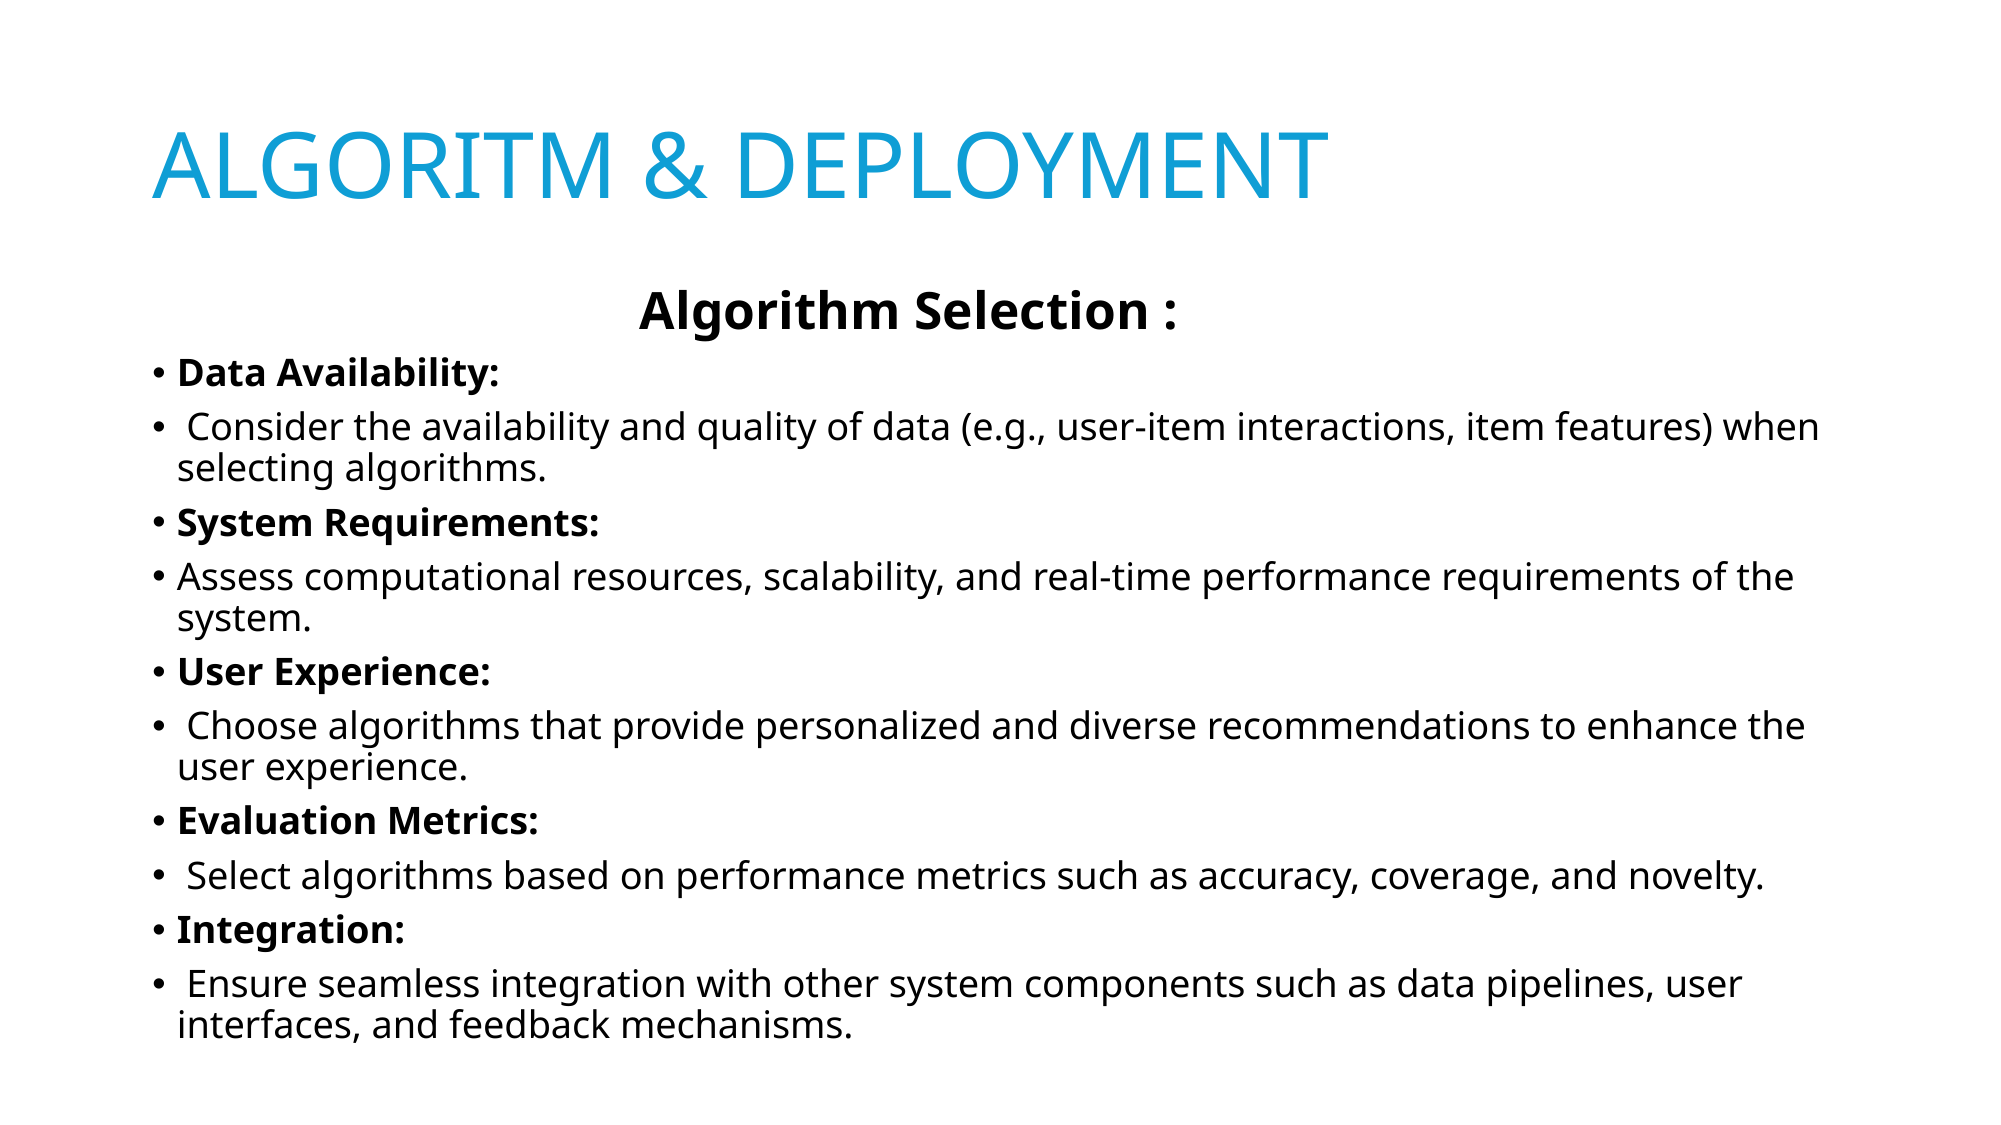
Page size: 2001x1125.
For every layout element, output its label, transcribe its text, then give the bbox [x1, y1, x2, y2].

list Algorithm Selection : Data Availability: Consider the availability and quality of data (e.g., user-item interactions, item features) when selecting algorithms. System Requirements: Assess computational resources, scalability, and real-time performance requirements of the system. User Experience: Choose algorithms that provide personalized and diverse recommendations to enhance the user experience. Evaluation Metrics: Select algorithms based on performance metrics such as accuracy, coverage, and novelty. Integration: Ensure seamless integration with other system components such as data pipelines, user interfaces, and feedback mechanisms. [137, 277, 1863, 1066]
title ALGORITM & DEPLOYMENT [137, 59, 1863, 277]
